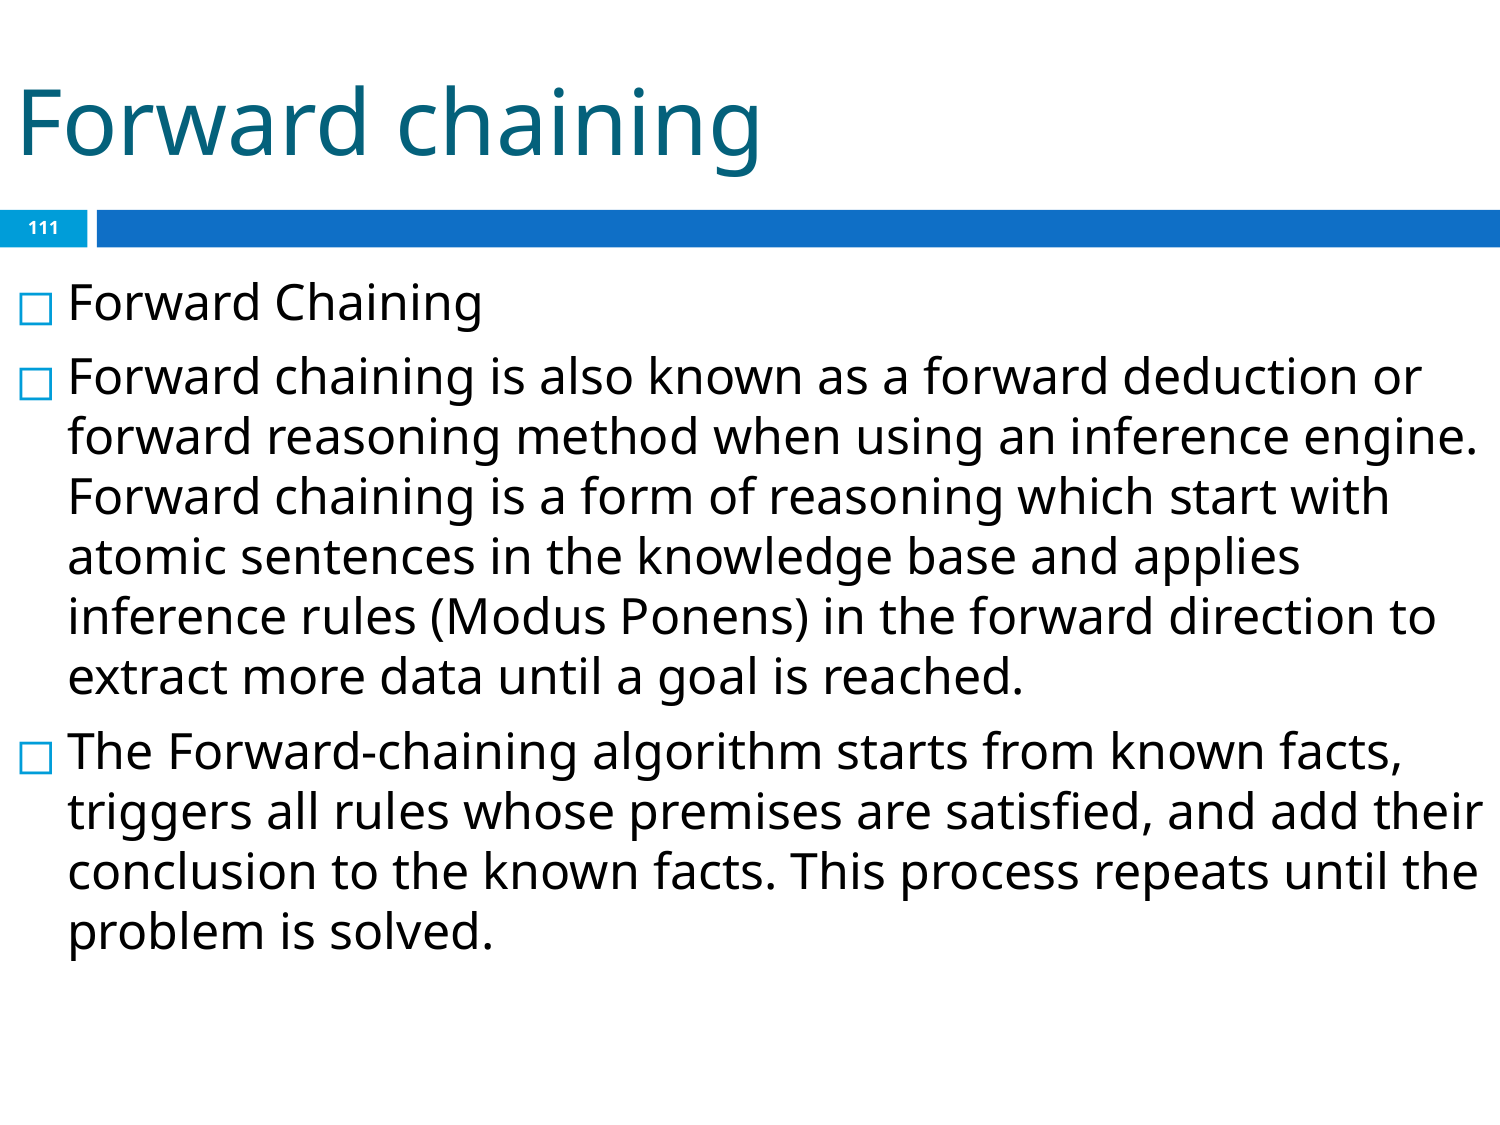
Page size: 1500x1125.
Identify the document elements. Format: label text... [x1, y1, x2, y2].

title Forward chaining [0, 37, 1500, 200]
list Forward Chaining Forward chaining is also known as a forward deduction or forward reasoning method when using an inference engine. Forward chaining is a form of reasoning which start with atomic sentences in the knowledge base and applies inference rules (Modus Ponens) in the forward direction to extract more data until a goal is reached. The Forward-chaining algorithm starts from known facts, triggers all rules whose premises are satisfied, and add their conclusion to the known facts. This process repeats until the problem is solved. [0, 262, 1500, 1125]
slide_number ‹#› [0, 208, 88, 249]
